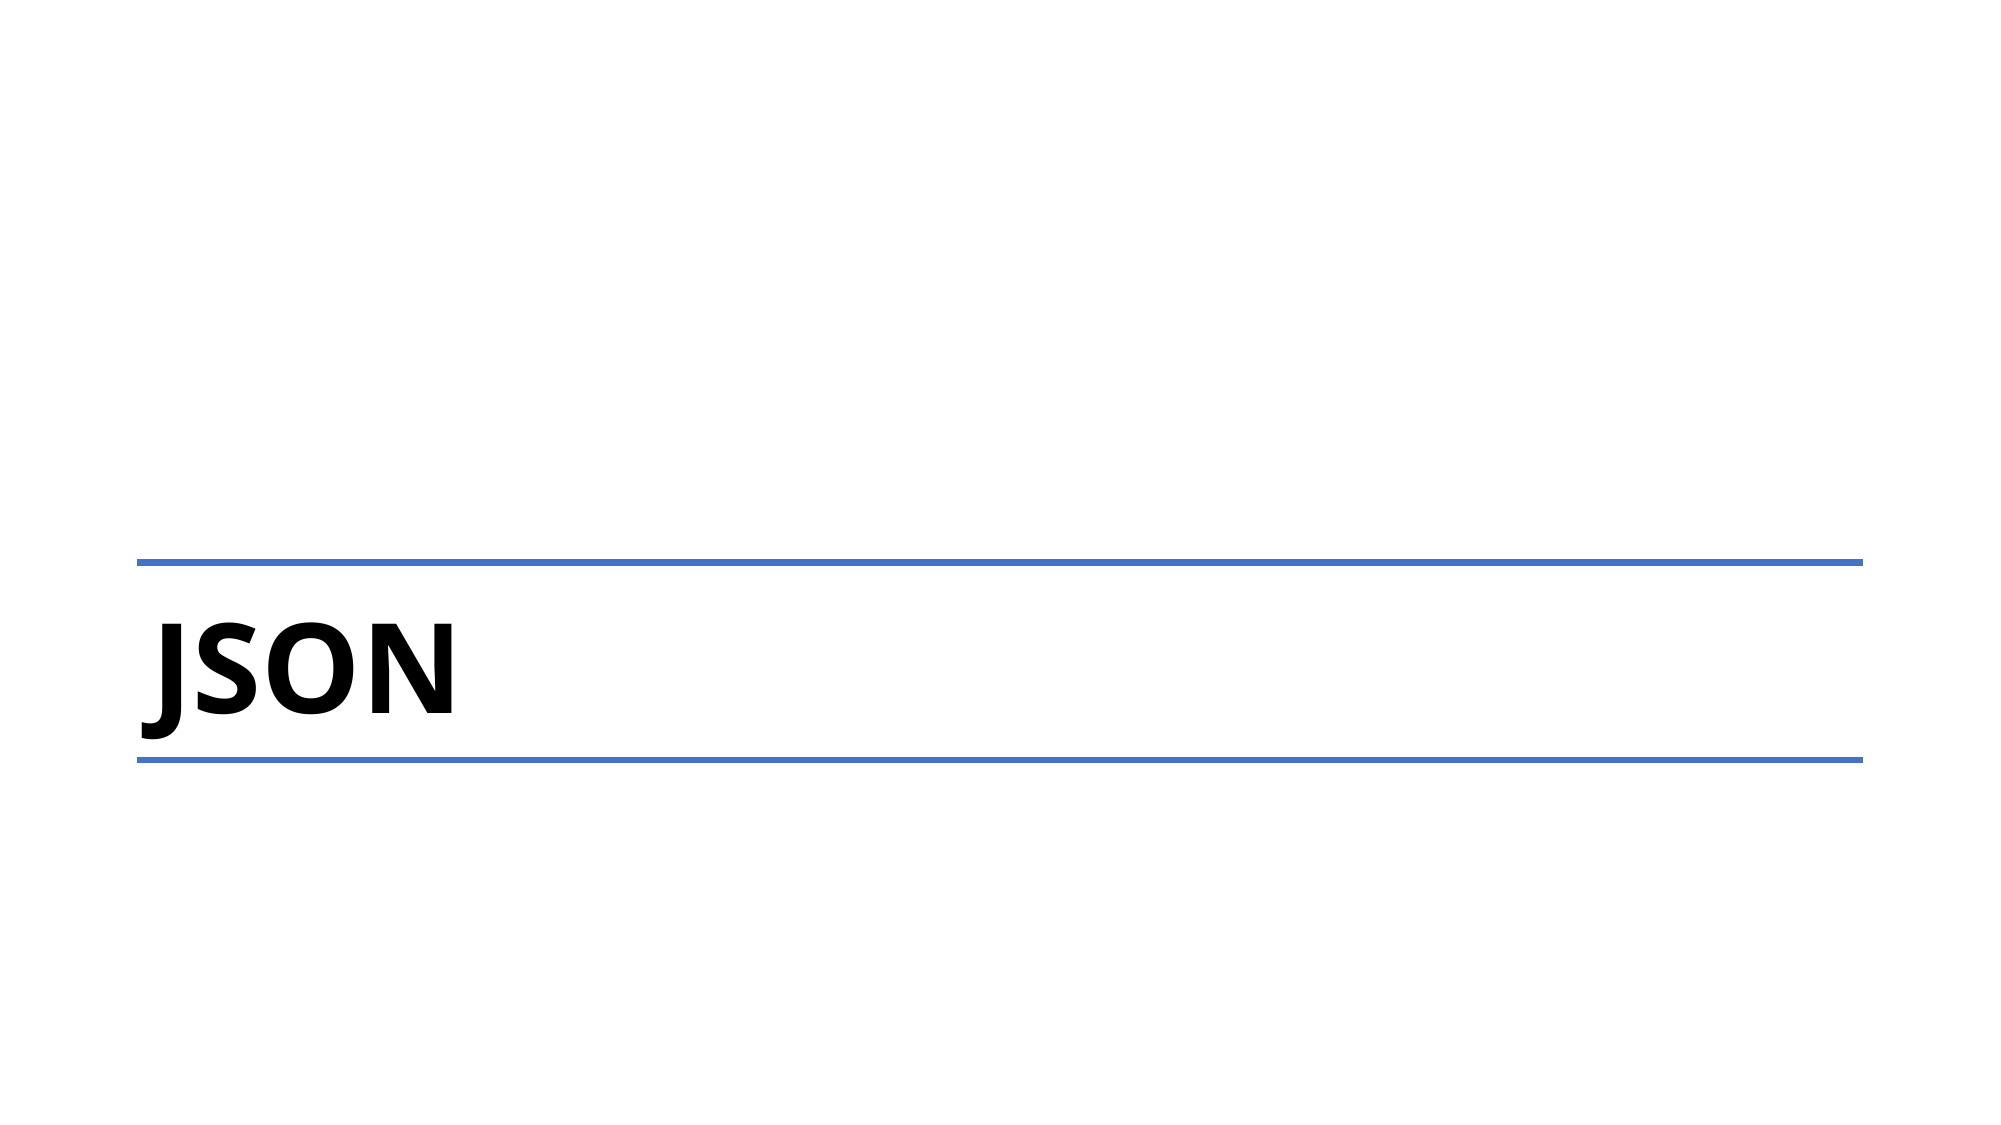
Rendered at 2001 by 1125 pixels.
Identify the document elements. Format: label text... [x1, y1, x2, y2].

title JSON [136, 280, 1862, 749]
